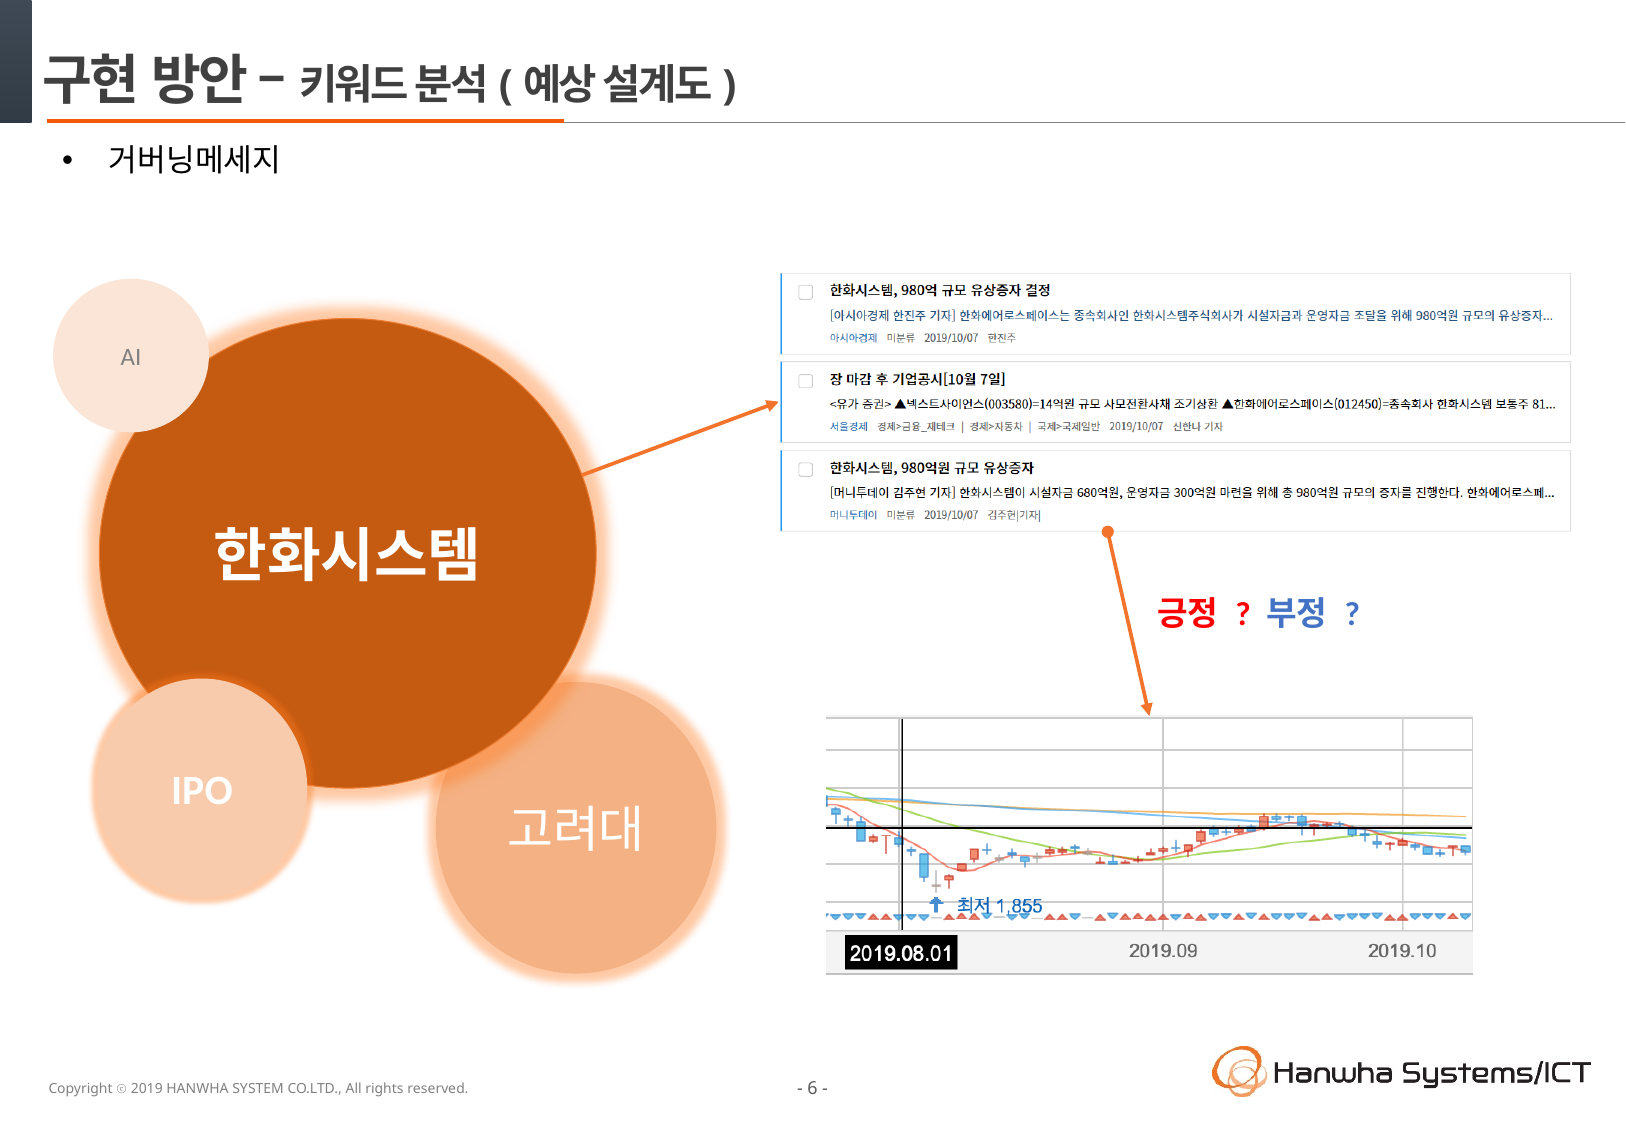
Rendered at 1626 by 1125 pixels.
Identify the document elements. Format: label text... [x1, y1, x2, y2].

picture [826, 715, 1473, 976]
text_box IPO [95, 678, 308, 899]
picture [1212, 1046, 1591, 1097]
text_box 긍정 ? 부정 ? [1150, 584, 1375, 640]
text_box AI [52, 277, 210, 434]
text_box 고려대 [434, 681, 718, 975]
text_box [351, 401, 779, 561]
text_box 거버닝메세지 [47, 136, 1578, 253]
text_box 한화시스템 [98, 317, 597, 789]
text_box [1107, 531, 1150, 716]
picture [778, 271, 1581, 532]
title 구현 방안 – 키워드 분석(예상 설계도) [27, 43, 1194, 121]
